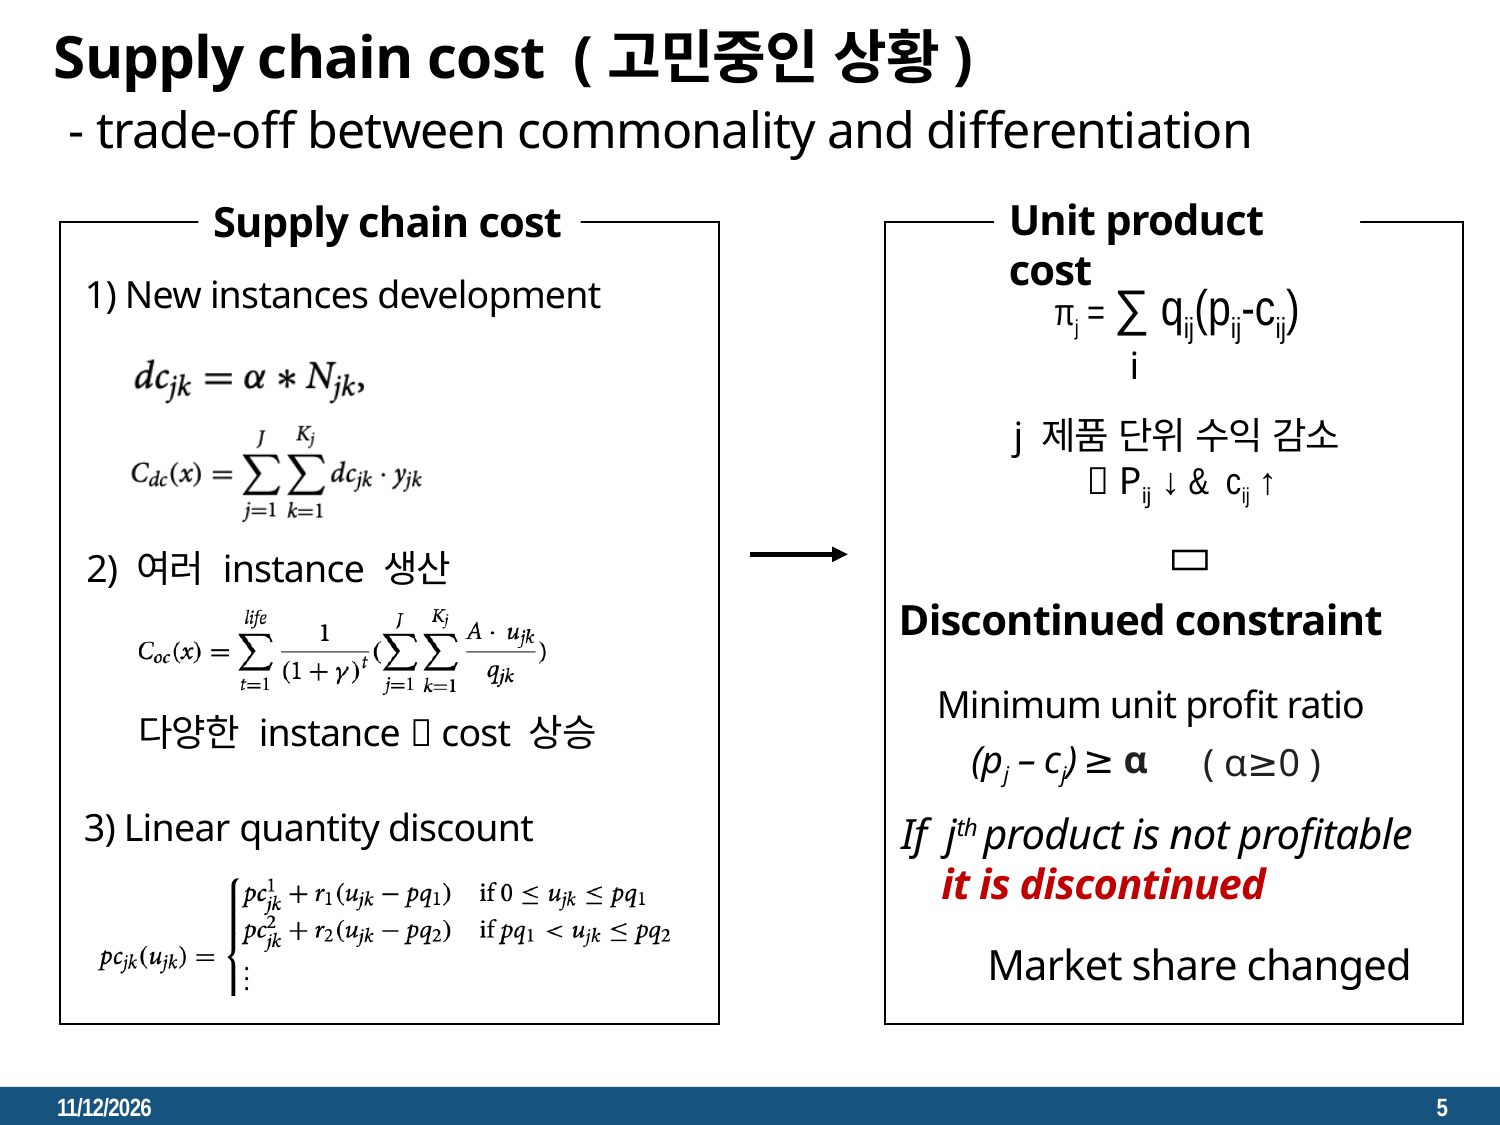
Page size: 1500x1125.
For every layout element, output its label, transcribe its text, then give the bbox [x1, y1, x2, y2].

text_box  [1162, 545, 1223, 576]
slide_number 5 [1125, 1086, 1464, 1125]
picture [130, 601, 554, 703]
text_box Market share changed [987, 938, 1412, 989]
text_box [956, 248, 1398, 388]
text_box If jth product is not profitable it is discontinued [901, 807, 1478, 908]
picture [127, 357, 369, 407]
text_box 3) Linear quantity discount [83, 803, 534, 849]
slide_number 2023. 3. 17. [42, 1086, 380, 1125]
text_box Supply chain cost [198, 188, 581, 253]
text_box [59, 221, 720, 1025]
text_box j 제품 단위 수익 감소  Pij ↓ & cij ↑ [914, 411, 1440, 508]
text_box Unit product cost [994, 186, 1361, 248]
text_box (pj – cj) ≥ α [956, 728, 1202, 794]
picture [128, 417, 432, 531]
text_box 1) New instances development [84, 270, 602, 317]
text_box 2) 여러 instance 생산 [86, 544, 452, 590]
text_box 다양한 instance  cost 상승 [138, 708, 608, 754]
text_box [884, 221, 1464, 1025]
text_box ( α≥0 ) [1188, 731, 1358, 792]
text_box Supply chain cost (고민중인 상황) - trade-off between commonality and differentiation [53, 20, 1253, 161]
text_box Minimum unit profit ratio [936, 680, 1375, 726]
text_box Discontinued constraint [898, 593, 1383, 644]
picture [94, 860, 697, 996]
